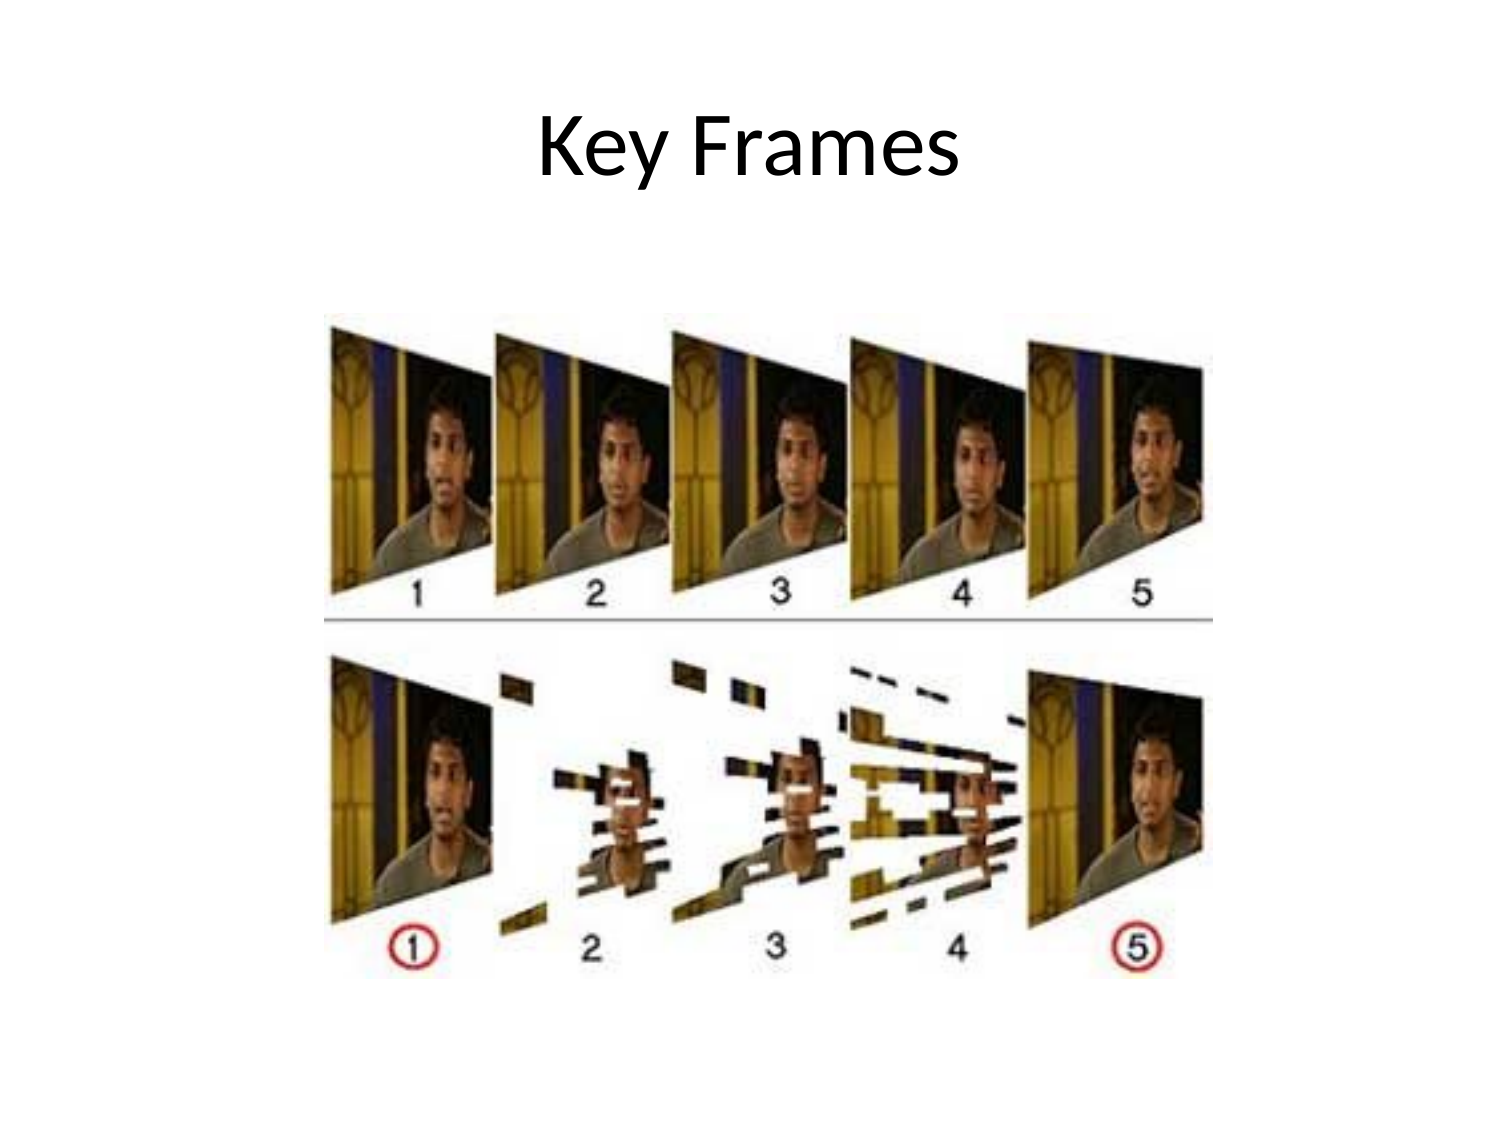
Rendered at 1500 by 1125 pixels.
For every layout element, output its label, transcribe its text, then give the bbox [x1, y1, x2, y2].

picture [324, 313, 1213, 979]
title Key Frames [75, 45, 1425, 233]
